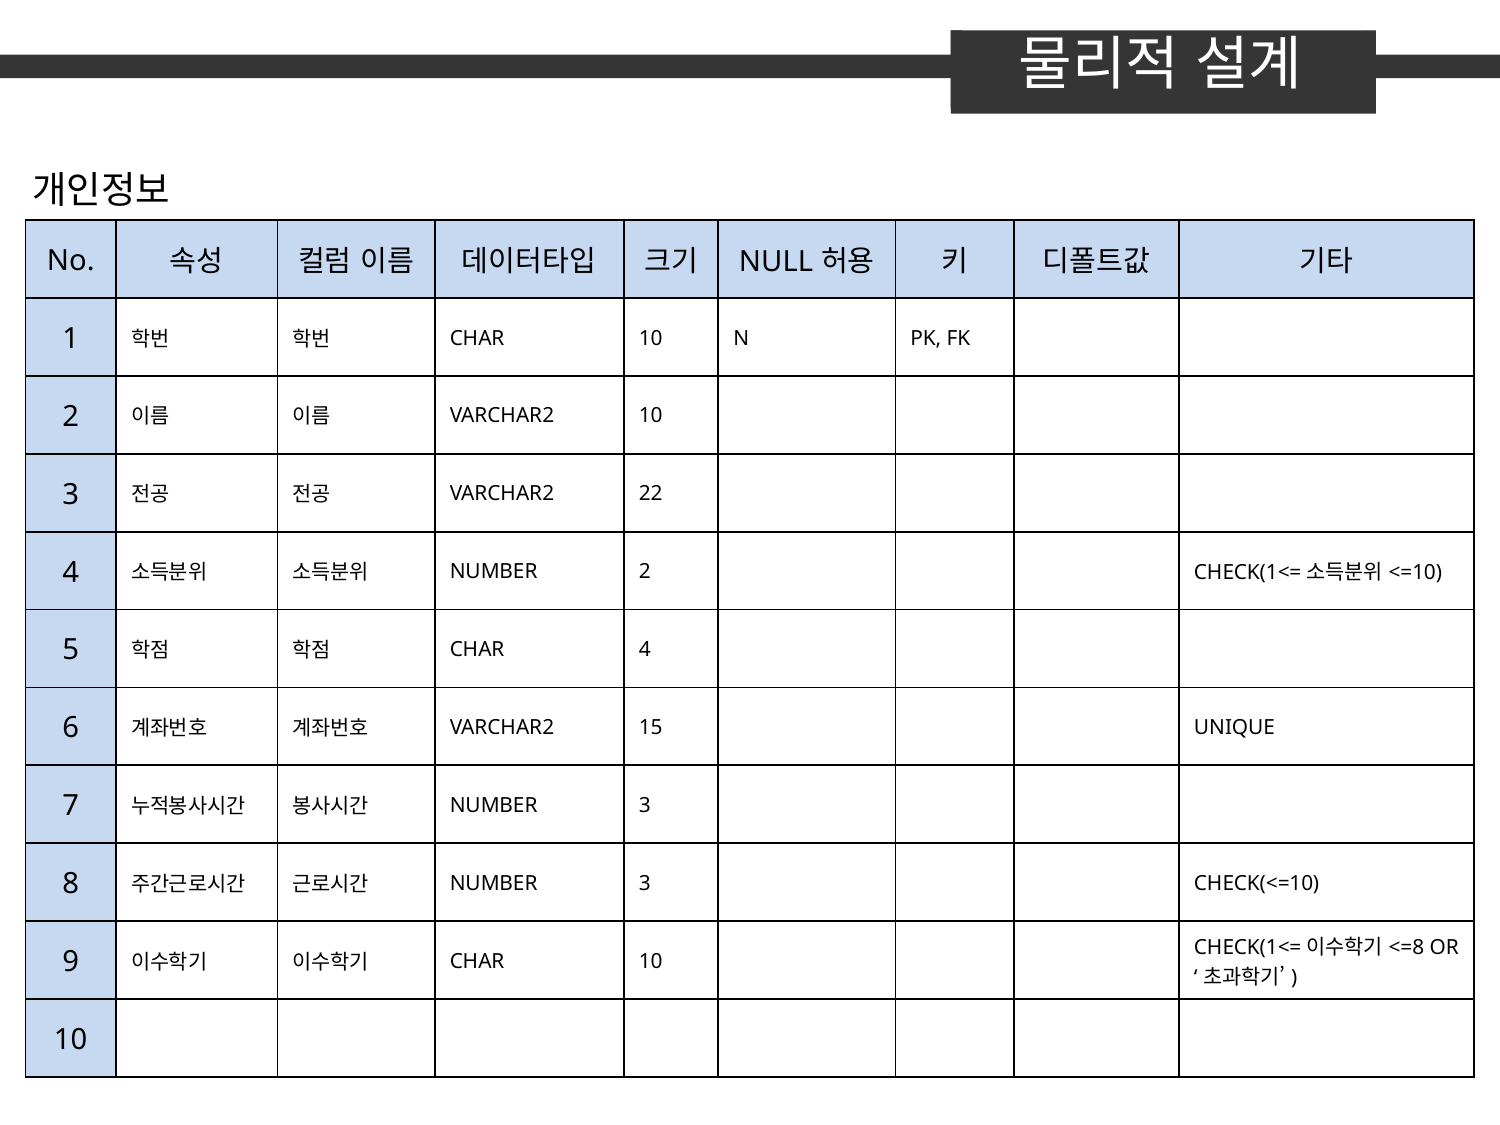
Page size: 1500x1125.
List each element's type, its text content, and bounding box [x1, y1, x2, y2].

table_cell 근로시간 [278, 844, 434, 920]
table_cell [896, 455, 1013, 531]
table_cell 학점 [117, 610, 277, 687]
table_cell 10 [26, 1000, 115, 1076]
table_cell 계좌번호 [278, 688, 434, 764]
text_box [1378, 52, 1500, 80]
table_cell 주간근로시간 [117, 844, 277, 920]
table_header 디폴트값 [1015, 221, 1178, 297]
table_cell [719, 1000, 895, 1076]
table_cell [1015, 1000, 1178, 1076]
table_cell [625, 1000, 717, 1076]
table_cell [1015, 377, 1178, 453]
table_cell [1015, 455, 1178, 531]
table_cell [719, 377, 895, 453]
table_cell [1180, 766, 1473, 842]
table_cell [1015, 610, 1178, 687]
table_header NULL허용 [719, 221, 895, 297]
table_cell 이름 [278, 377, 434, 453]
table_cell 전공 [117, 455, 277, 531]
table_cell UNIQUE [1180, 688, 1473, 764]
table_cell 누적봉사시간 [117, 766, 277, 842]
table_cell 10 [625, 377, 717, 453]
table_cell CHECK(1<=소득분위<=10) [1180, 533, 1473, 609]
table_cell [896, 688, 1013, 764]
table_cell [896, 922, 1013, 998]
table_cell NUMBER [436, 844, 623, 920]
table_cell 4 [26, 533, 115, 609]
table_cell [1180, 1000, 1473, 1076]
table_cell [278, 1000, 434, 1076]
table_cell 이수학기 [278, 922, 434, 998]
table_cell 2 [625, 533, 717, 609]
text_box 개인정보 [17, 158, 258, 219]
table_cell CHAR [436, 299, 623, 375]
table_cell 봉사시간 [278, 766, 434, 842]
table_cell 4 [625, 610, 717, 687]
table_cell [896, 610, 1013, 687]
table_cell 15 [625, 688, 717, 764]
table_cell 학번 [278, 299, 434, 375]
text_box 물리적 설계 [950, 19, 1371, 104]
table_cell VARCHAR2 [436, 688, 623, 764]
table_cell [719, 533, 895, 609]
table_cell 10 [625, 922, 717, 998]
table_header 속성 [117, 221, 277, 297]
table_cell 3 [26, 455, 115, 531]
table_cell [896, 377, 1013, 453]
table_cell 8 [26, 844, 115, 920]
table_cell CHAR [436, 610, 623, 687]
table_cell [719, 610, 895, 687]
table_cell 이름 [117, 377, 277, 453]
table_cell 3 [625, 844, 717, 920]
table_header No. [26, 221, 115, 297]
table_cell 학번 [117, 299, 277, 375]
table_cell [1015, 922, 1178, 998]
table_header 크기 [625, 221, 717, 297]
table_cell [719, 922, 895, 998]
table_cell 5 [26, 610, 115, 687]
table_cell [1015, 688, 1178, 764]
table_header 기타 [1180, 221, 1473, 297]
table_cell [896, 844, 1013, 920]
table_cell 계좌번호 [117, 688, 277, 764]
table_cell [719, 766, 895, 842]
text_box [949, 28, 965, 111]
table_cell 소득분위 [117, 533, 277, 609]
table_cell 소득분위 [278, 533, 434, 609]
table_cell 6 [26, 688, 115, 764]
table_cell N [719, 299, 895, 375]
table_header 컬럼 이름 [278, 221, 434, 297]
text_box [0, 52, 949, 80]
table_cell [1180, 455, 1473, 531]
table_cell PK, FK [896, 299, 1013, 375]
table_cell VARCHAR2 [436, 455, 623, 531]
table_cell [1015, 299, 1178, 375]
table_cell 2 [26, 377, 115, 453]
table_cell VARCHAR2 [436, 377, 623, 453]
table_cell 22 [625, 455, 717, 531]
table_cell [719, 455, 895, 531]
table_cell 7 [26, 766, 115, 842]
table_cell [436, 1000, 623, 1076]
table_cell [719, 688, 895, 764]
table_cell 이수학기 [117, 922, 277, 998]
table_cell 학점 [278, 610, 434, 687]
table_header 키 [896, 221, 1013, 297]
table_cell CHAR [436, 922, 623, 998]
table_cell [896, 766, 1013, 842]
table_cell NUMBER [436, 766, 623, 842]
table_cell [1015, 533, 1178, 609]
table_cell 전공 [278, 455, 434, 531]
table_cell [896, 1000, 1013, 1076]
table_cell [719, 844, 895, 920]
table_header 데이터타입 [436, 221, 623, 297]
table_cell [1180, 610, 1473, 687]
table_cell 9 [26, 922, 115, 998]
table_cell [1015, 844, 1178, 920]
table_cell 10 [625, 299, 717, 375]
table_cell CHECK(<=10) [1180, 844, 1473, 920]
table_cell [1180, 299, 1473, 375]
table_cell [1015, 766, 1178, 842]
text_box [1362, 29, 1378, 111]
table_cell NUMBER [436, 533, 623, 609]
table_cell 3 [625, 766, 717, 842]
table_cell CHECK(1<=이수학기<=8 OR ‘초과학기’) [1180, 922, 1473, 998]
table_cell [117, 1000, 277, 1076]
table_cell [896, 533, 1013, 609]
text_box [949, 104, 1378, 116]
table_cell 1 [26, 299, 115, 375]
table_cell [1180, 377, 1473, 453]
